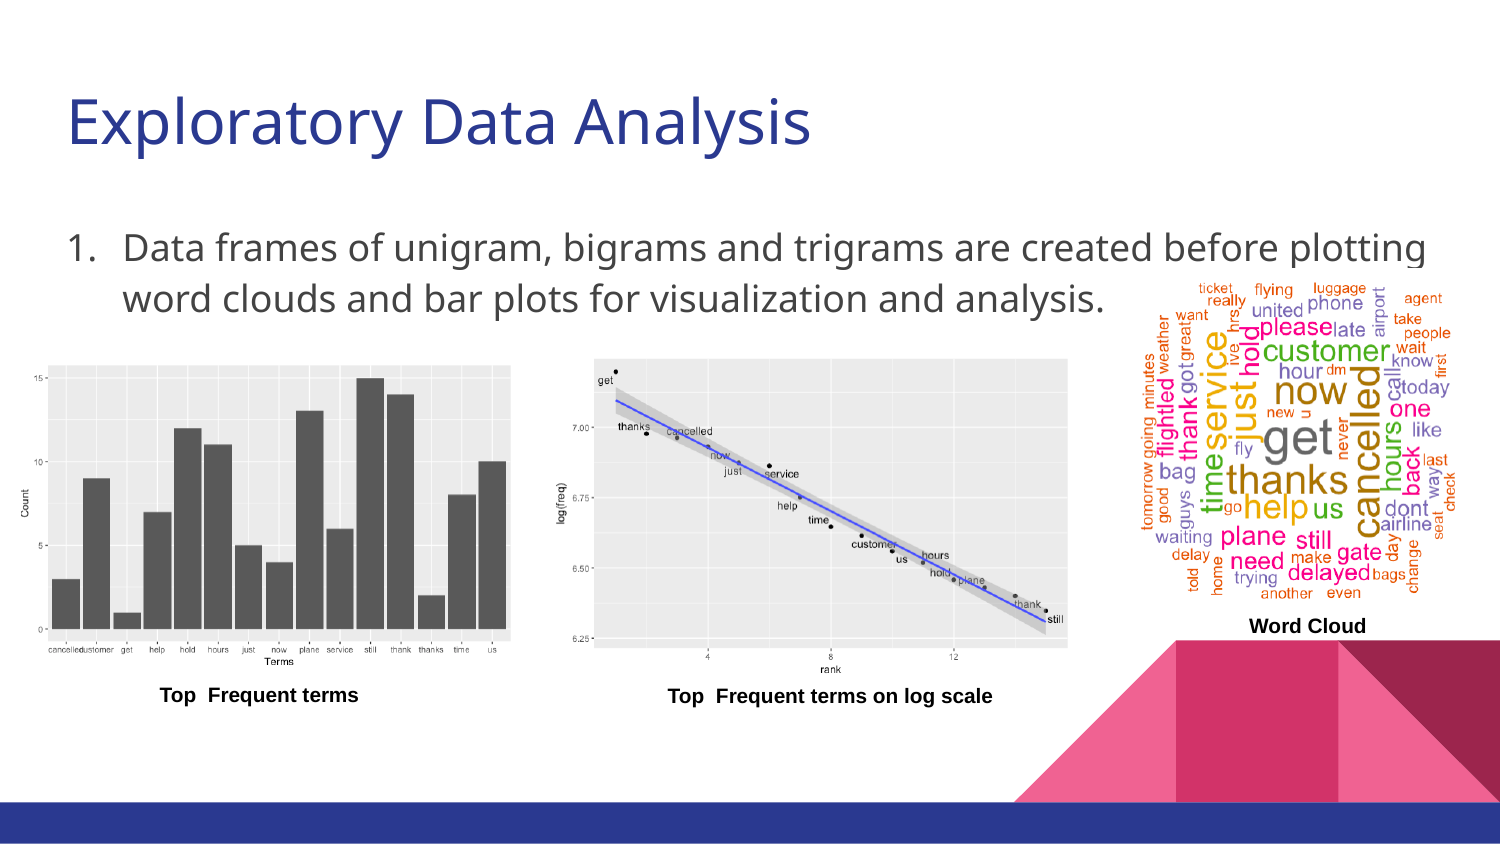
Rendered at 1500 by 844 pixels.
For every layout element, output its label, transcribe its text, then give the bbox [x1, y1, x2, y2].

text_box Top Frequent terms [144, 674, 375, 714]
picture [1126, 268, 1470, 606]
text_box Top Frequent terms on log scale [652, 682, 1008, 716]
picture [21, 358, 519, 665]
text_box Word Cloud [1234, 615, 1382, 645]
picture [552, 358, 1078, 675]
list Data frames of unigram, bigrams and trigrams are created before plotting word clouds and bar plots for visualization and analysis. [51, 201, 1449, 306]
title Exploratory Data Analysis [51, 67, 1449, 167]
